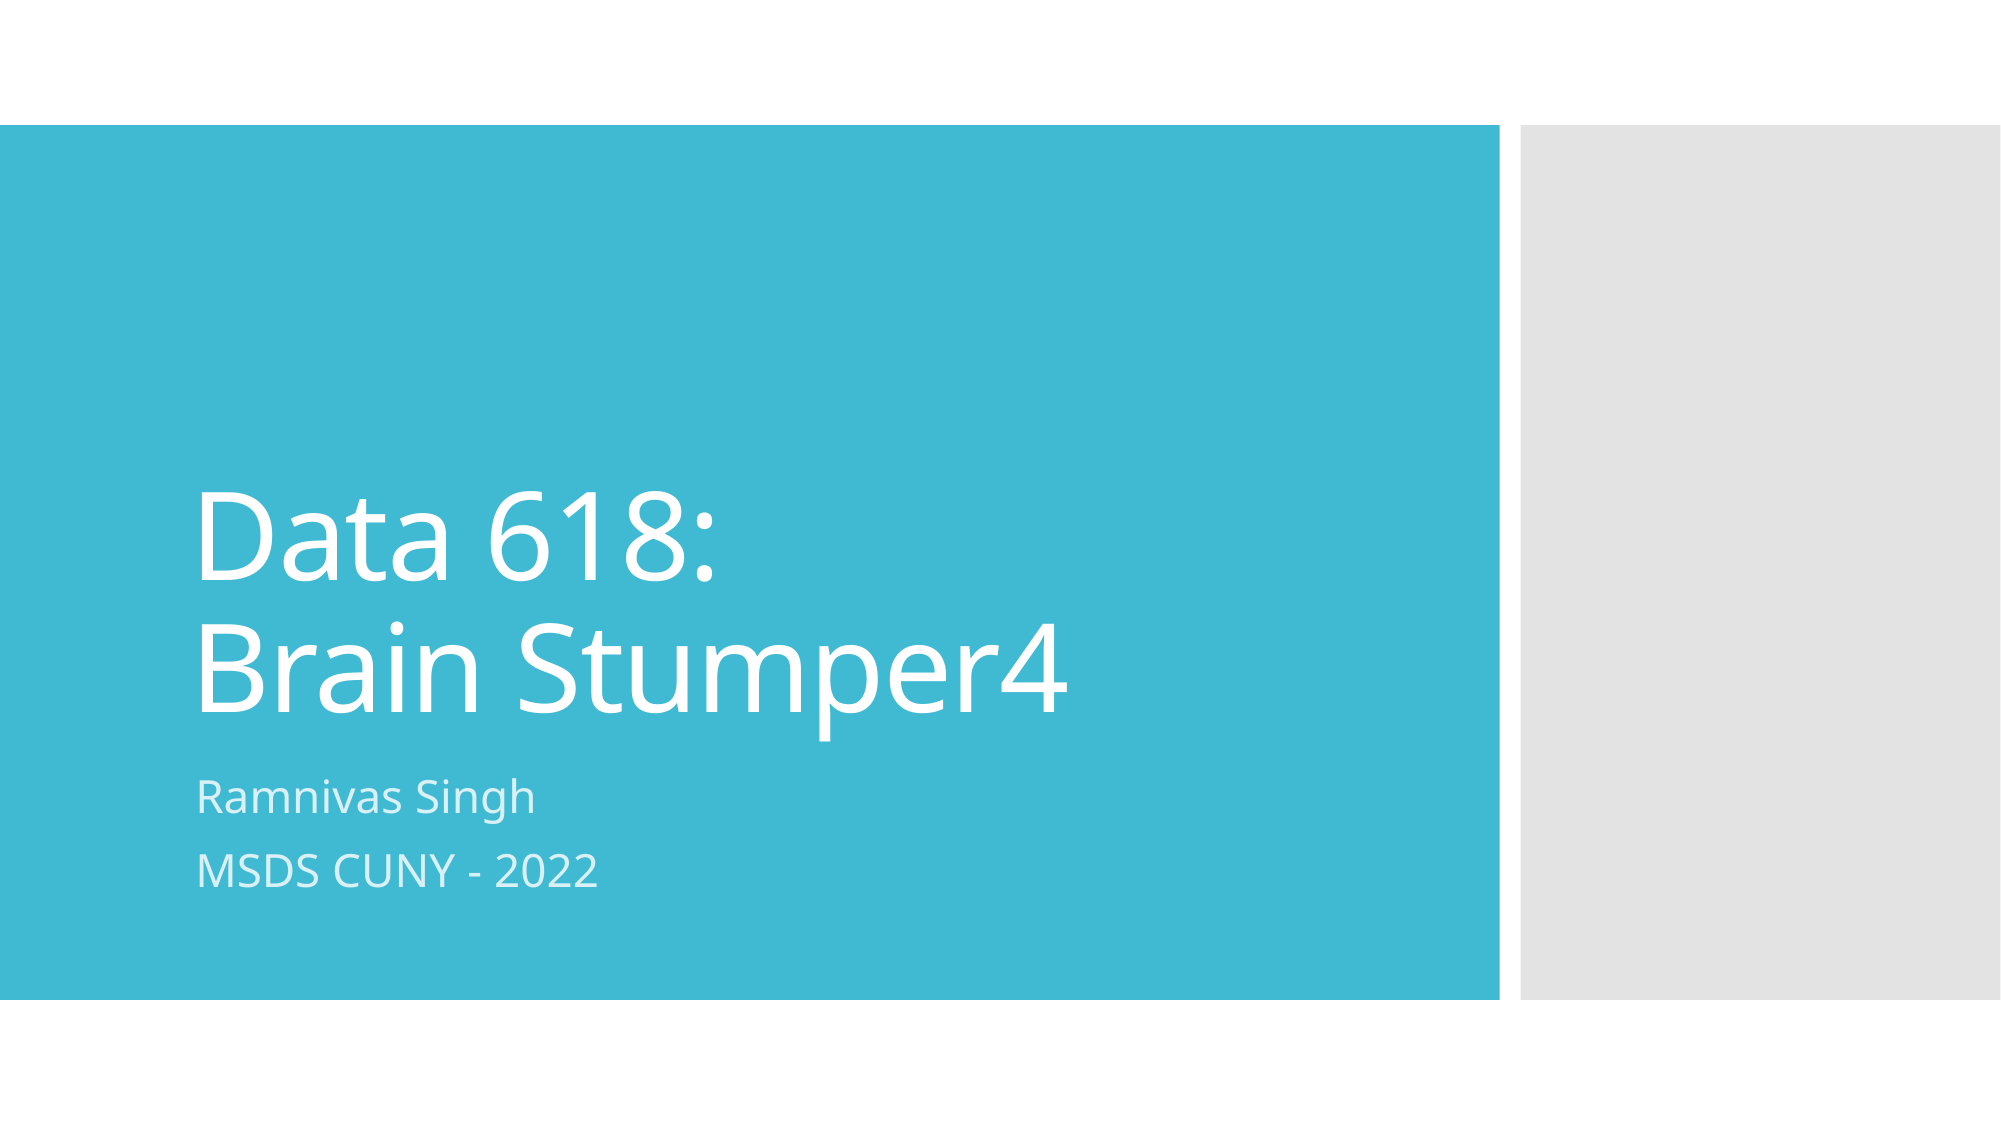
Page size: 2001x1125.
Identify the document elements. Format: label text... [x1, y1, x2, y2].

subtitle Ramnivas Singh MSDS CUNY - 2022 [180, 766, 1381, 917]
title Data 618: Brain Stumper4 [175, 213, 1376, 747]
